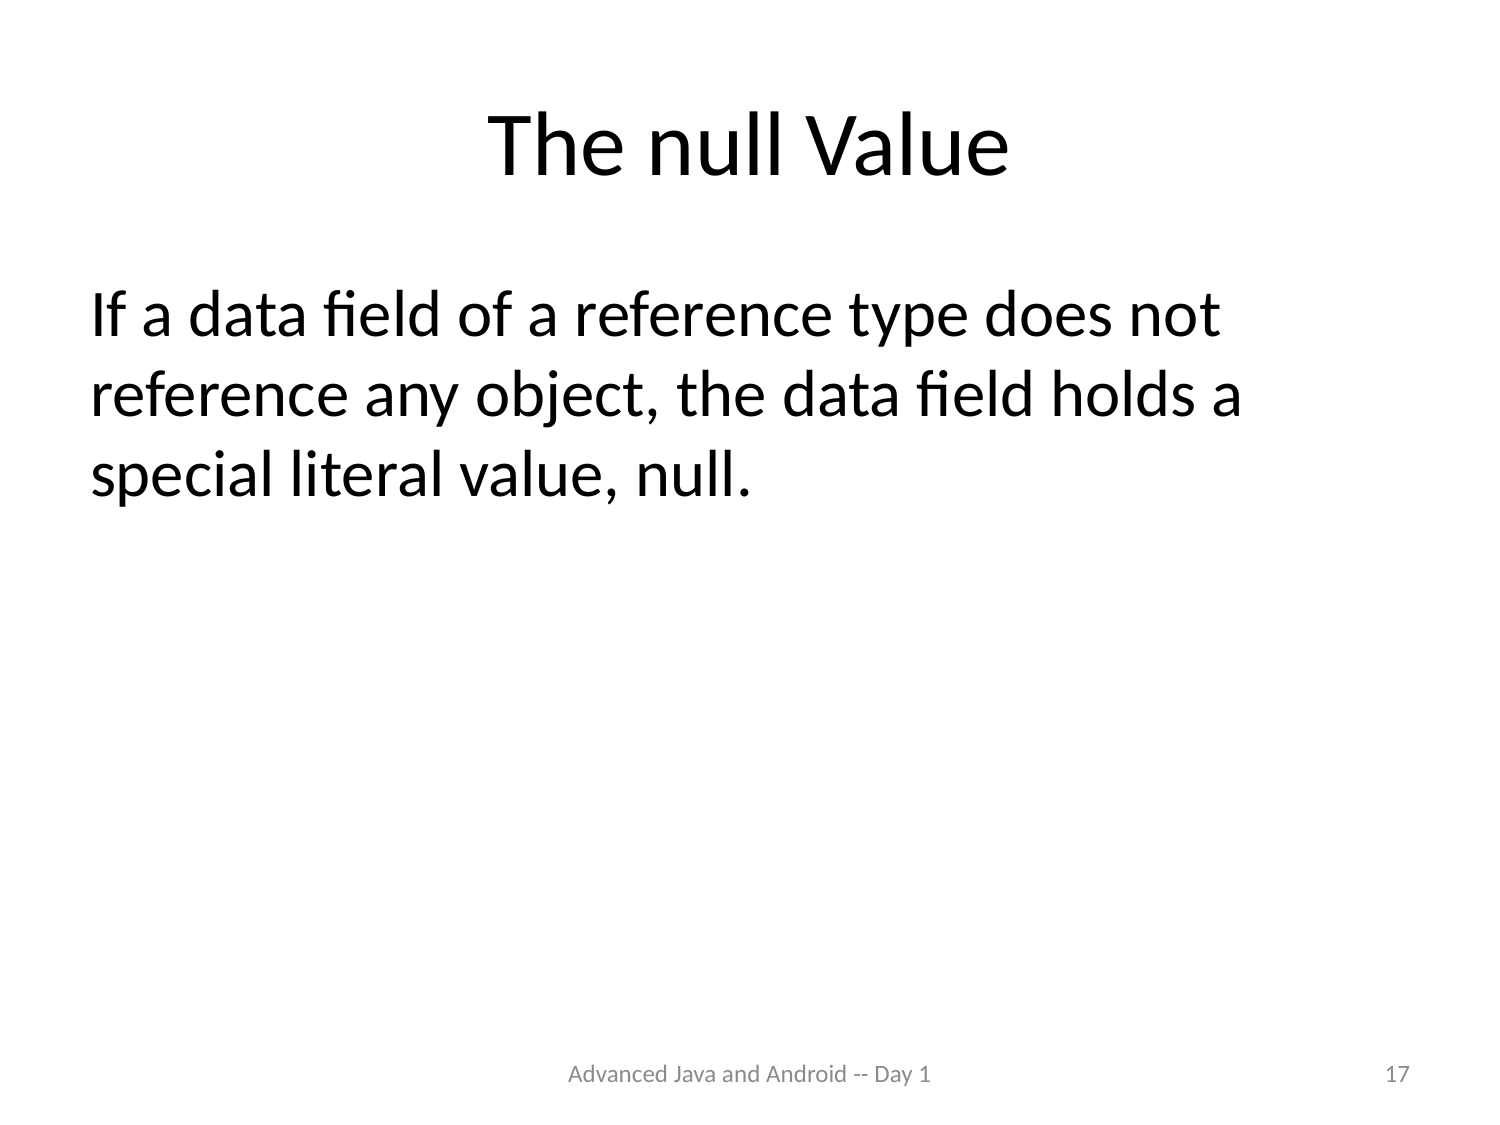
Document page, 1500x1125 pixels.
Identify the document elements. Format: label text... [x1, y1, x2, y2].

list If a data field of a reference type does not reference any object, the data field holds a special literal value, null. [75, 262, 1425, 1005]
footer Advanced Java and Android -- Day 1 [512, 1042, 988, 1103]
slide_number 17 [1074, 1042, 1425, 1103]
title The null Value [75, 45, 1425, 233]
